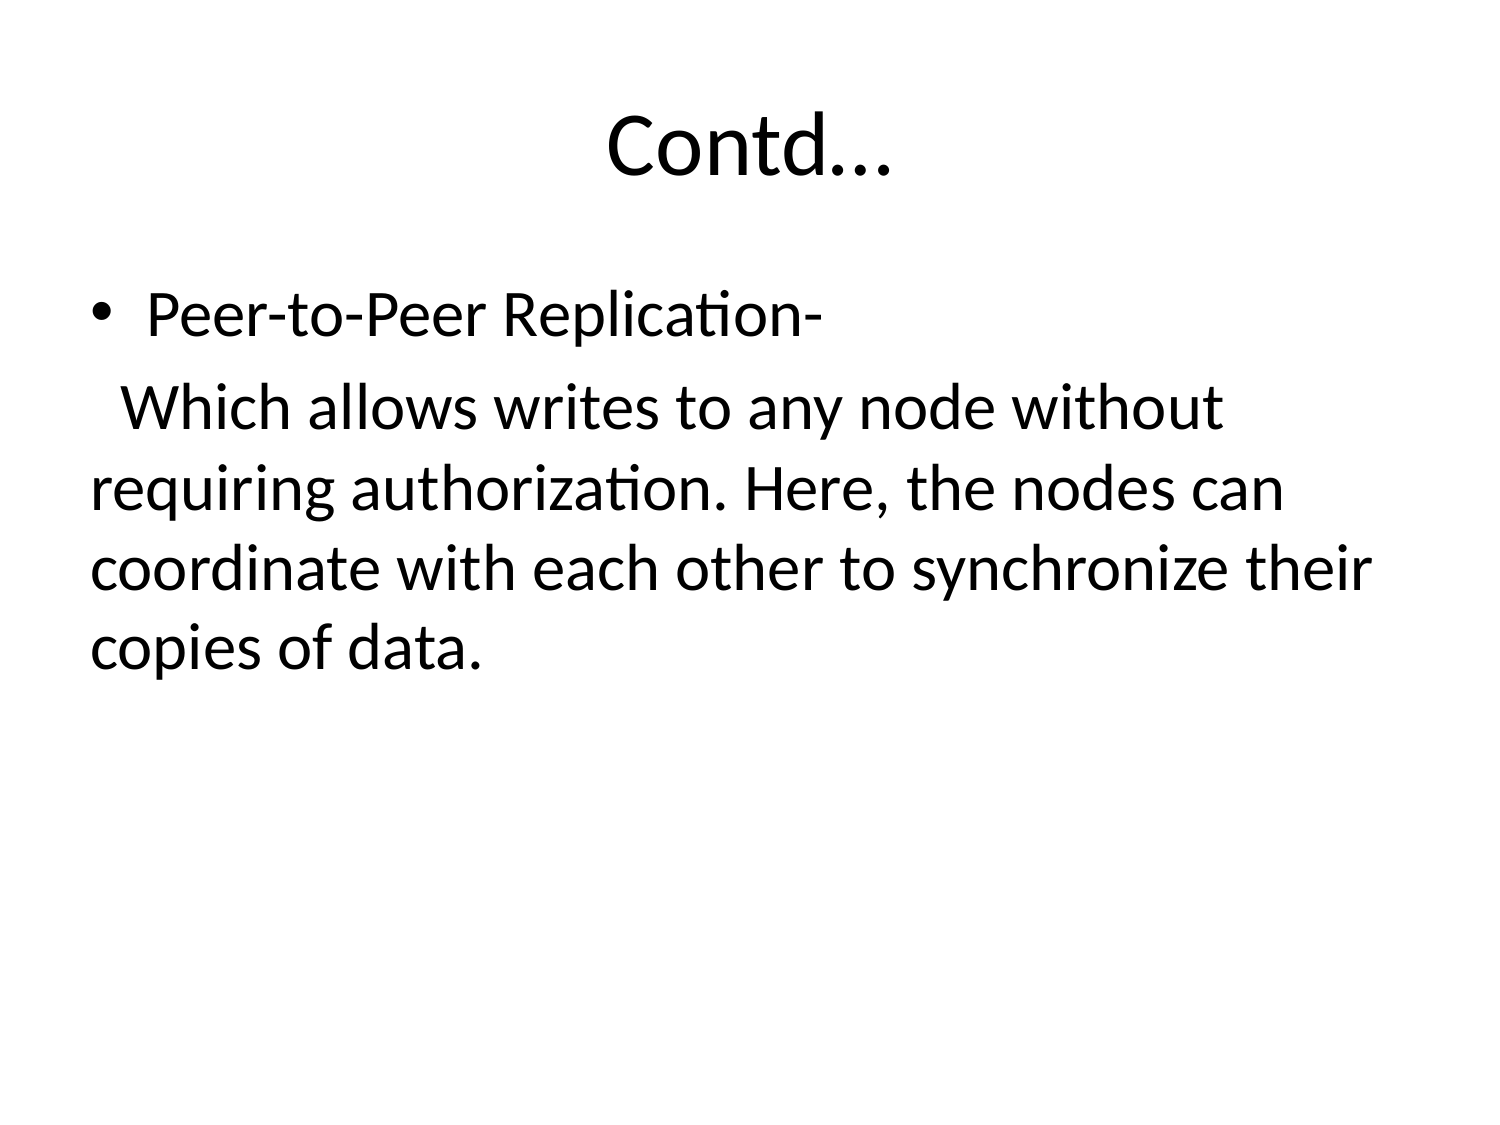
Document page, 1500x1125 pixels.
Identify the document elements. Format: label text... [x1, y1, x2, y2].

title Contd… [75, 45, 1425, 233]
list Peer-to-Peer Replication- Which allows writes to any node without requiring authorization. Here, the nodes can coordinate with each other to synchronize their copies of data. [75, 262, 1425, 1005]
